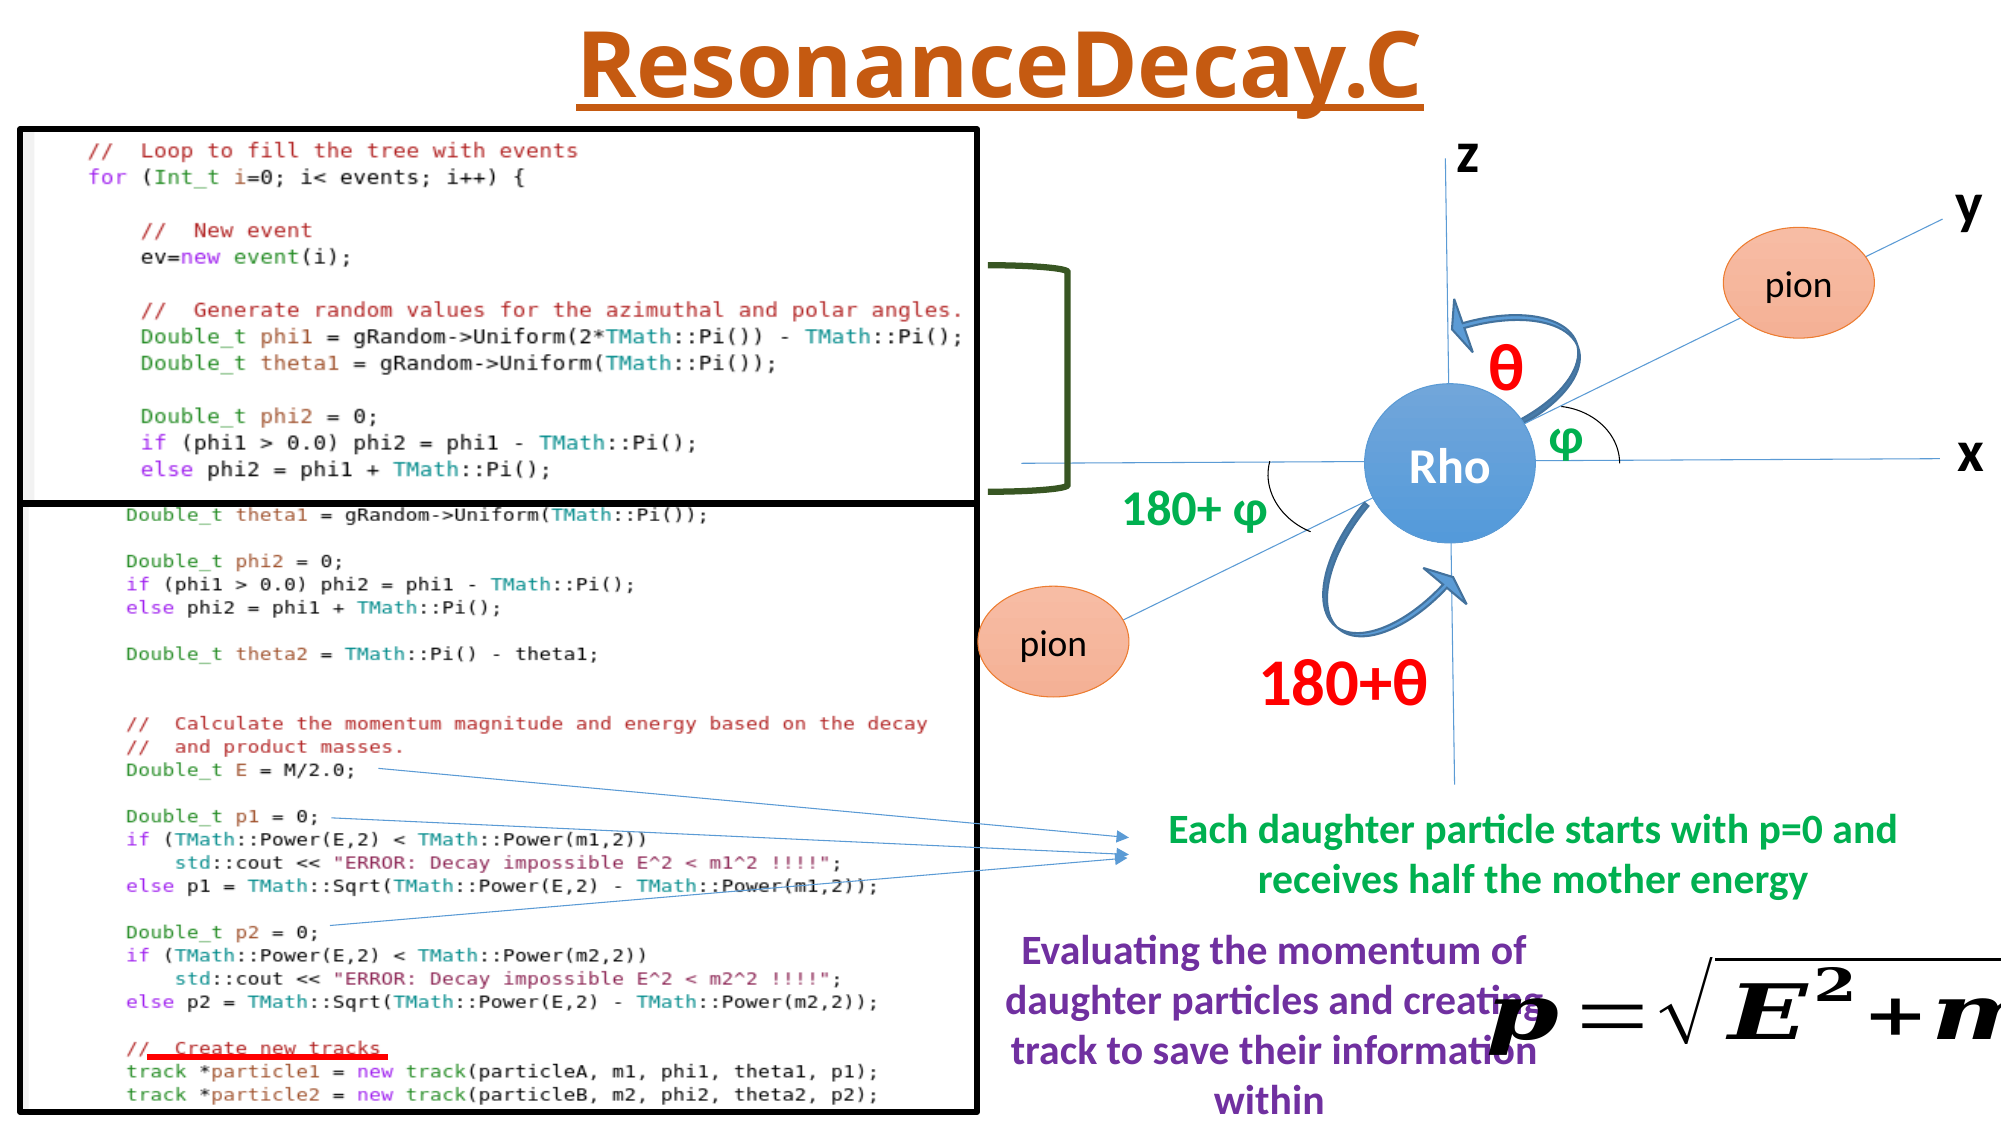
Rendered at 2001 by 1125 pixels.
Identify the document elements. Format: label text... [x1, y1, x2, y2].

picture [23, 506, 974, 1109]
title ResonanceDecay.C [137, 0, 1863, 126]
text_box Evaluating the momentum of daughter particles and creating track to save their information within [973, 915, 1575, 1125]
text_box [331, 817, 1129, 855]
picture [23, 132, 974, 504]
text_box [378, 768, 1129, 817]
text_box Each daughter particle starts with p=0 and receives half the mother energy [1134, 794, 1933, 910]
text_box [329, 857, 1128, 926]
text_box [977, 107, 2000, 785]
